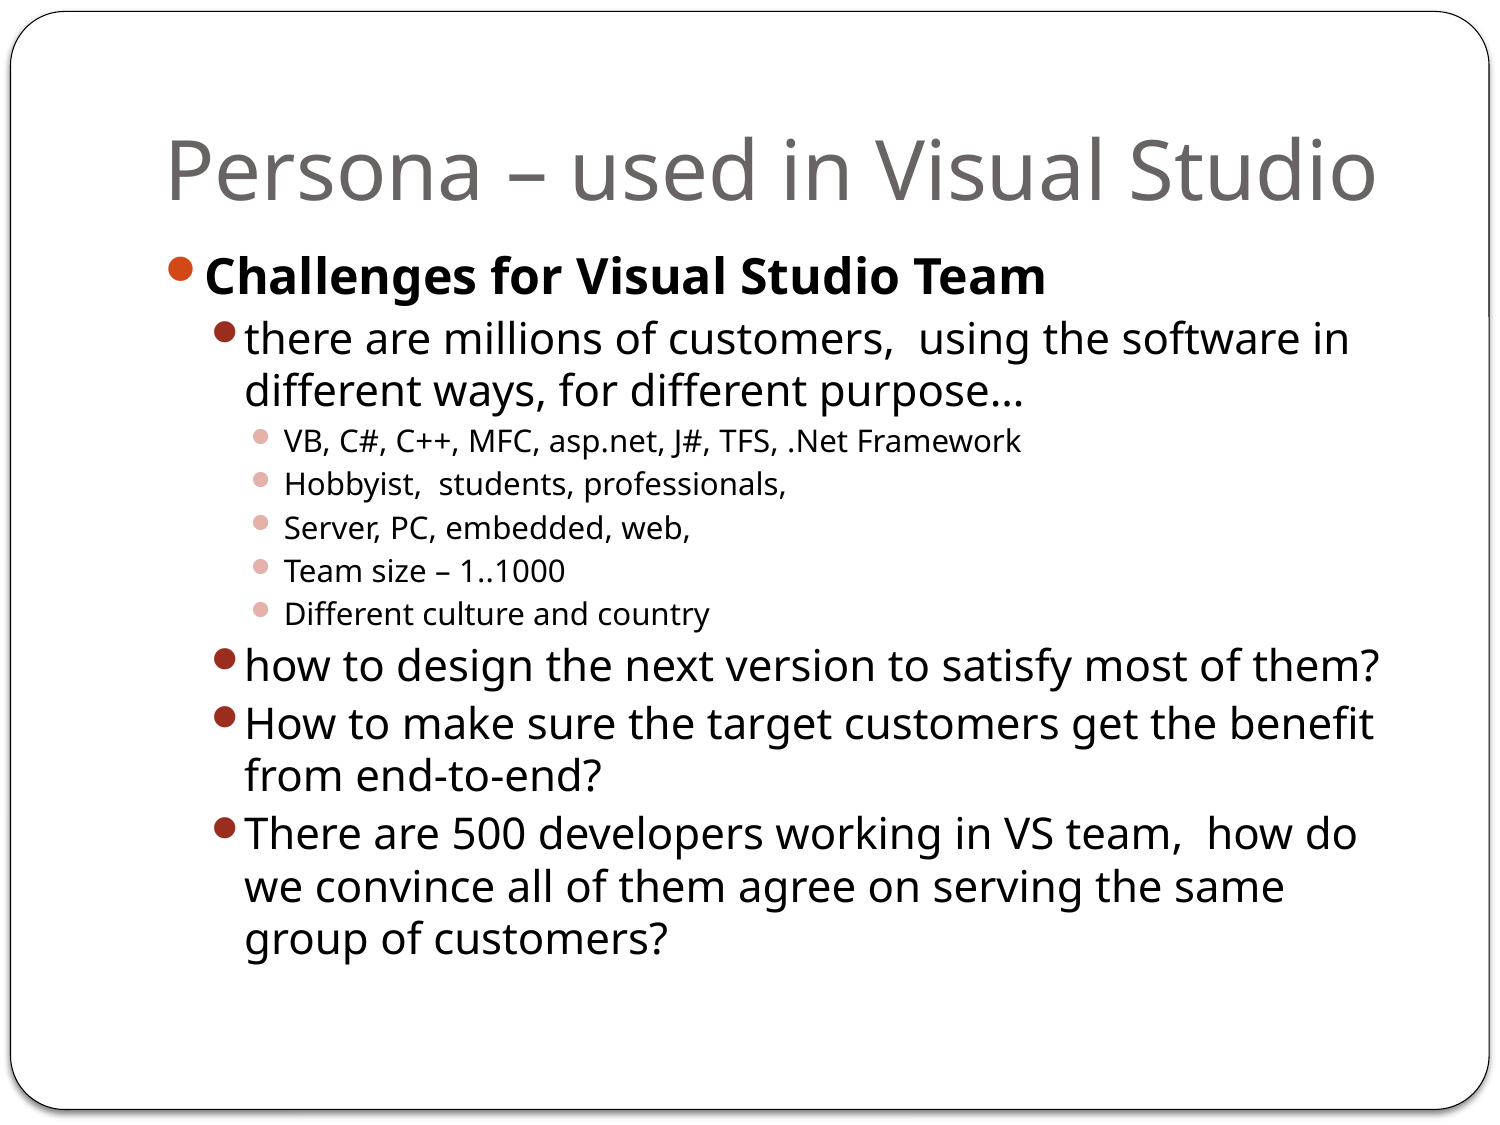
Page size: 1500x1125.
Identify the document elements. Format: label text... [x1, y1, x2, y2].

list Challenges for Visual Studio Team there are millions of customers, using the software in different ways, for different purpose… VB, C#, C++, MFC, asp.net, J#, TFS, .Net Framework Hobbyist, students, professionals, Server, PC, embedded, web, Team size – 1..1000 Different culture and country how to design the next version to satisfy most of them? How to make sure the target customers get the benefit from end-to-end? There are 500 developers working in VS team, how do we convince all of them agree on serving the same group of customers? [150, 237, 1425, 988]
title Persona – used in Visual Studio [150, 45, 1425, 233]
